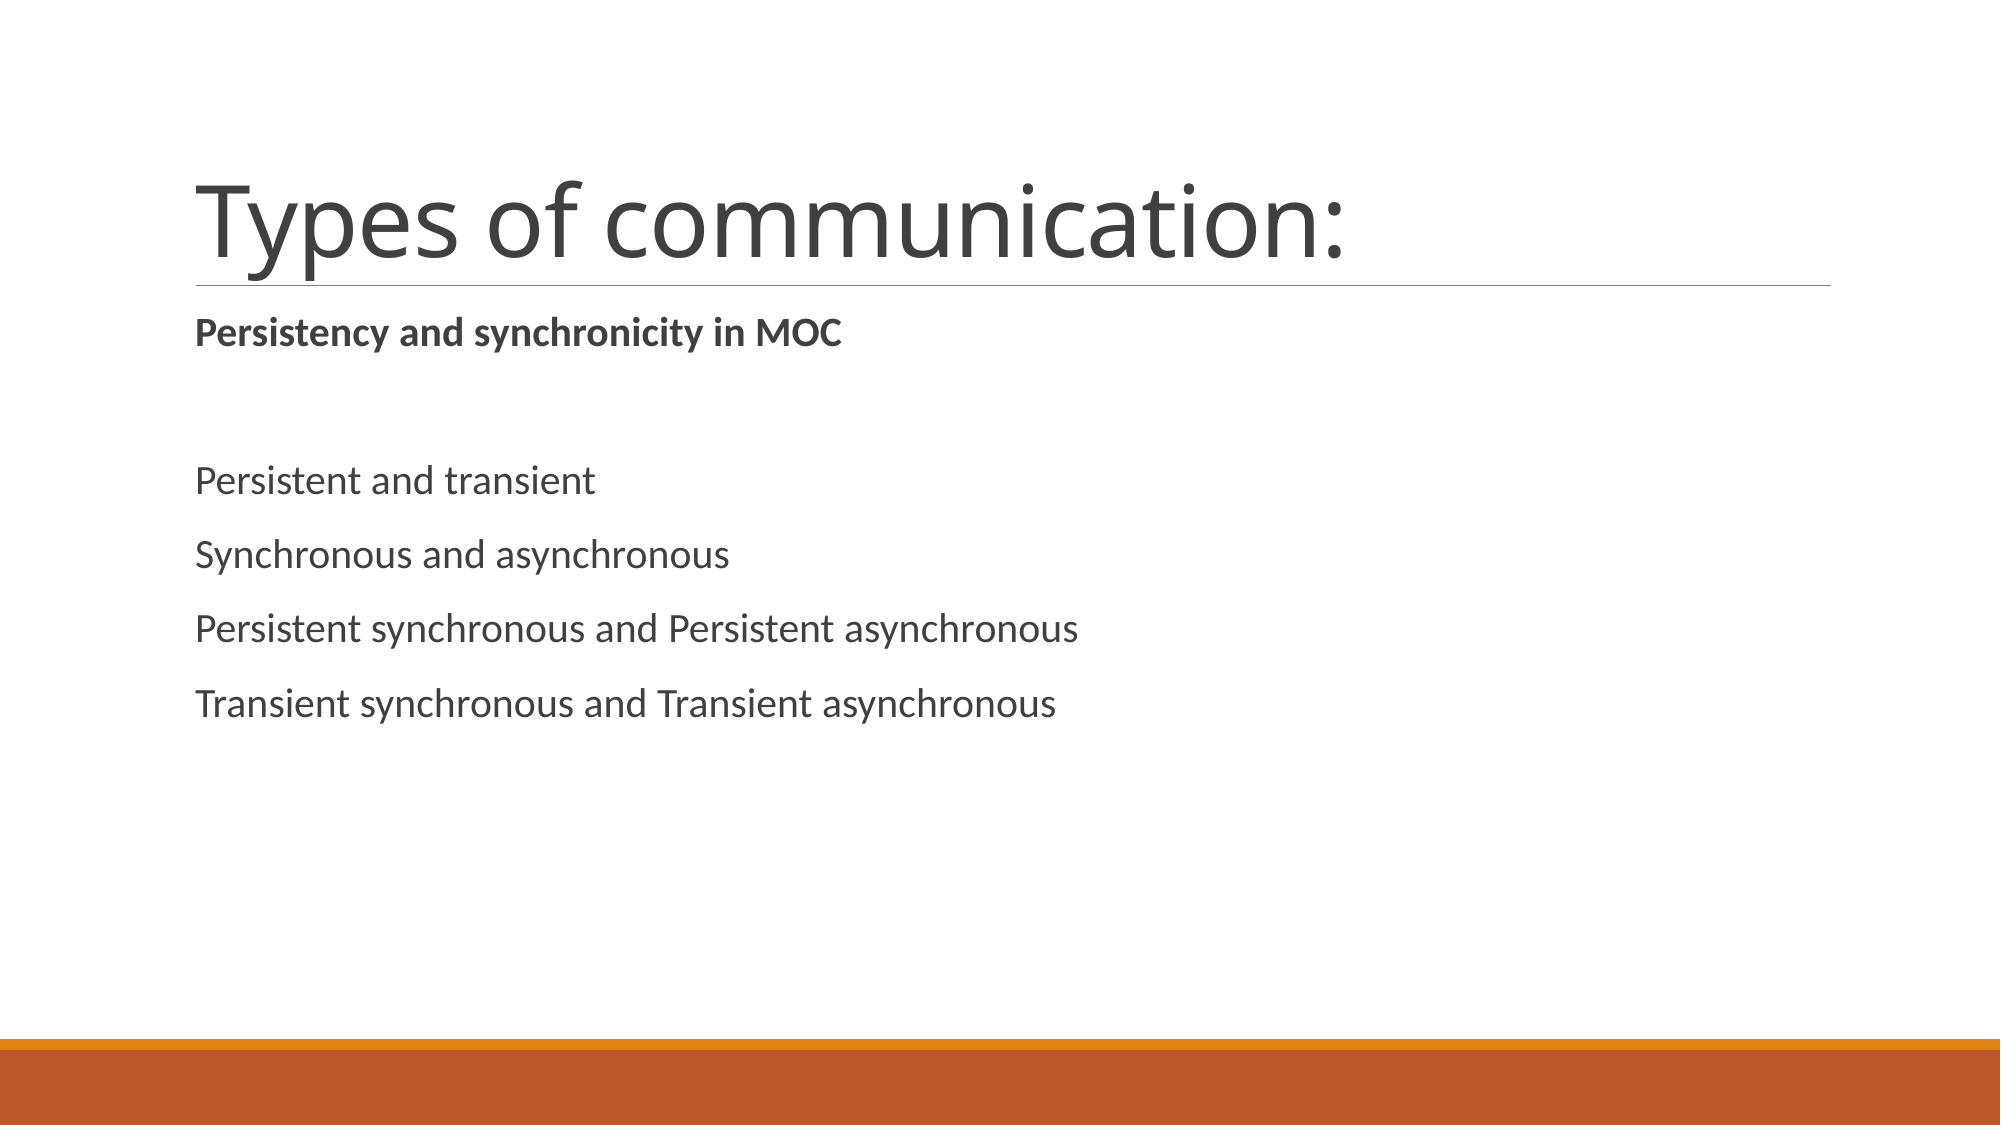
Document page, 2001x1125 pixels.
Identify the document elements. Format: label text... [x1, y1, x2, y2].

list Persistency and synchronicity in MOC Persistent and transient Synchronous and asynchronous Persistent synchronous and Persistent asynchronous Transient synchronous and Transient asynchronous [180, 302, 1830, 963]
title Types of communication: [180, 47, 1830, 285]
